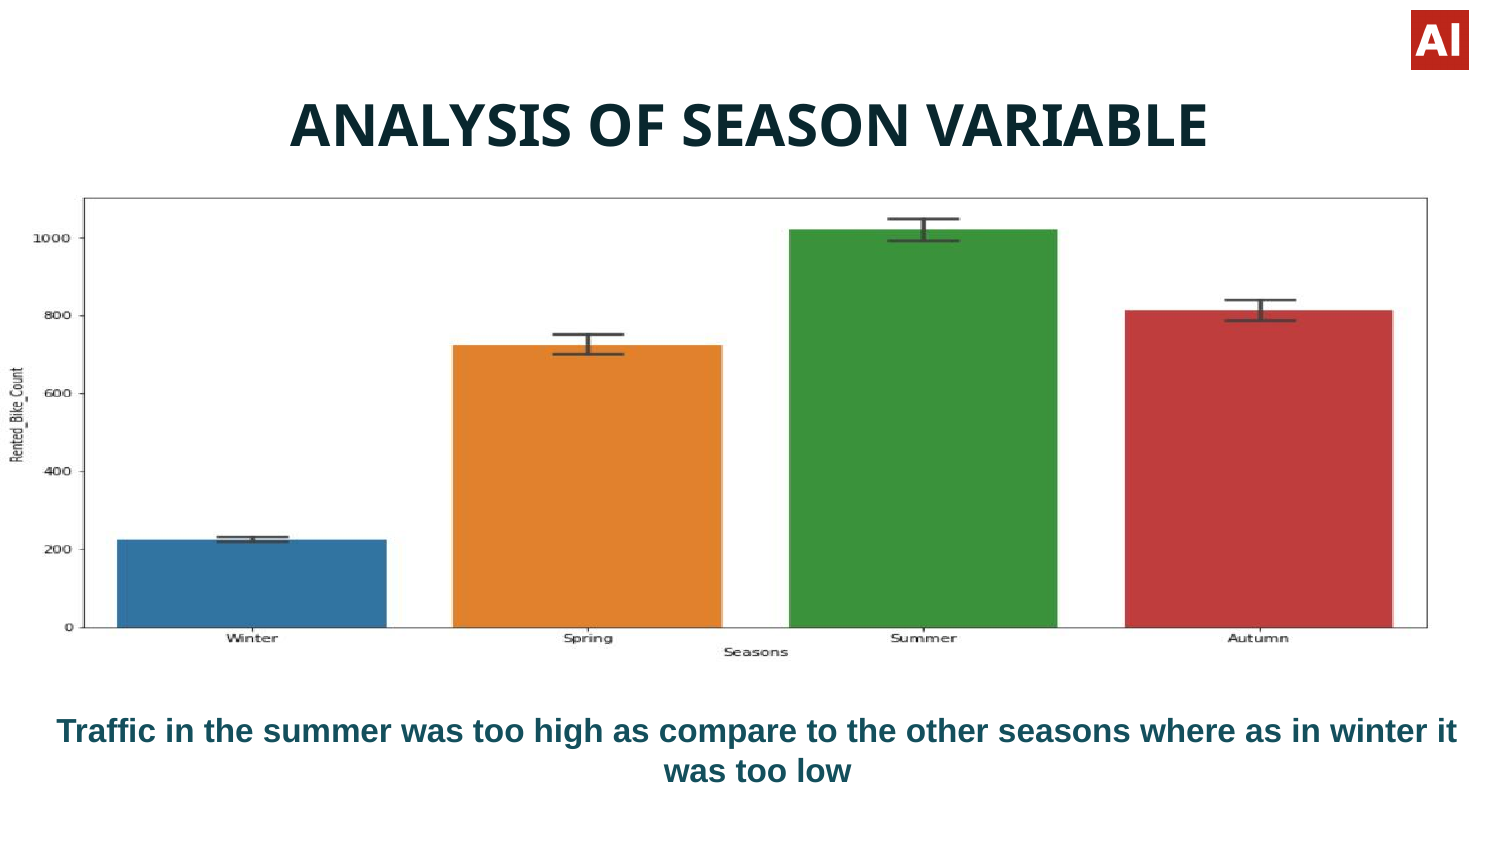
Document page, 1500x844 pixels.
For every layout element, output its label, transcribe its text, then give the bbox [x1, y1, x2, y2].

picture [0, 188, 1450, 666]
picture [1411, 10, 1469, 70]
text_box Traffic in the summer was too high as compare to the other seasons where as in winter it was too low [33, 687, 1483, 812]
title ANALYSIS OF SEASON VARIABLE [51, 72, 1449, 167]
